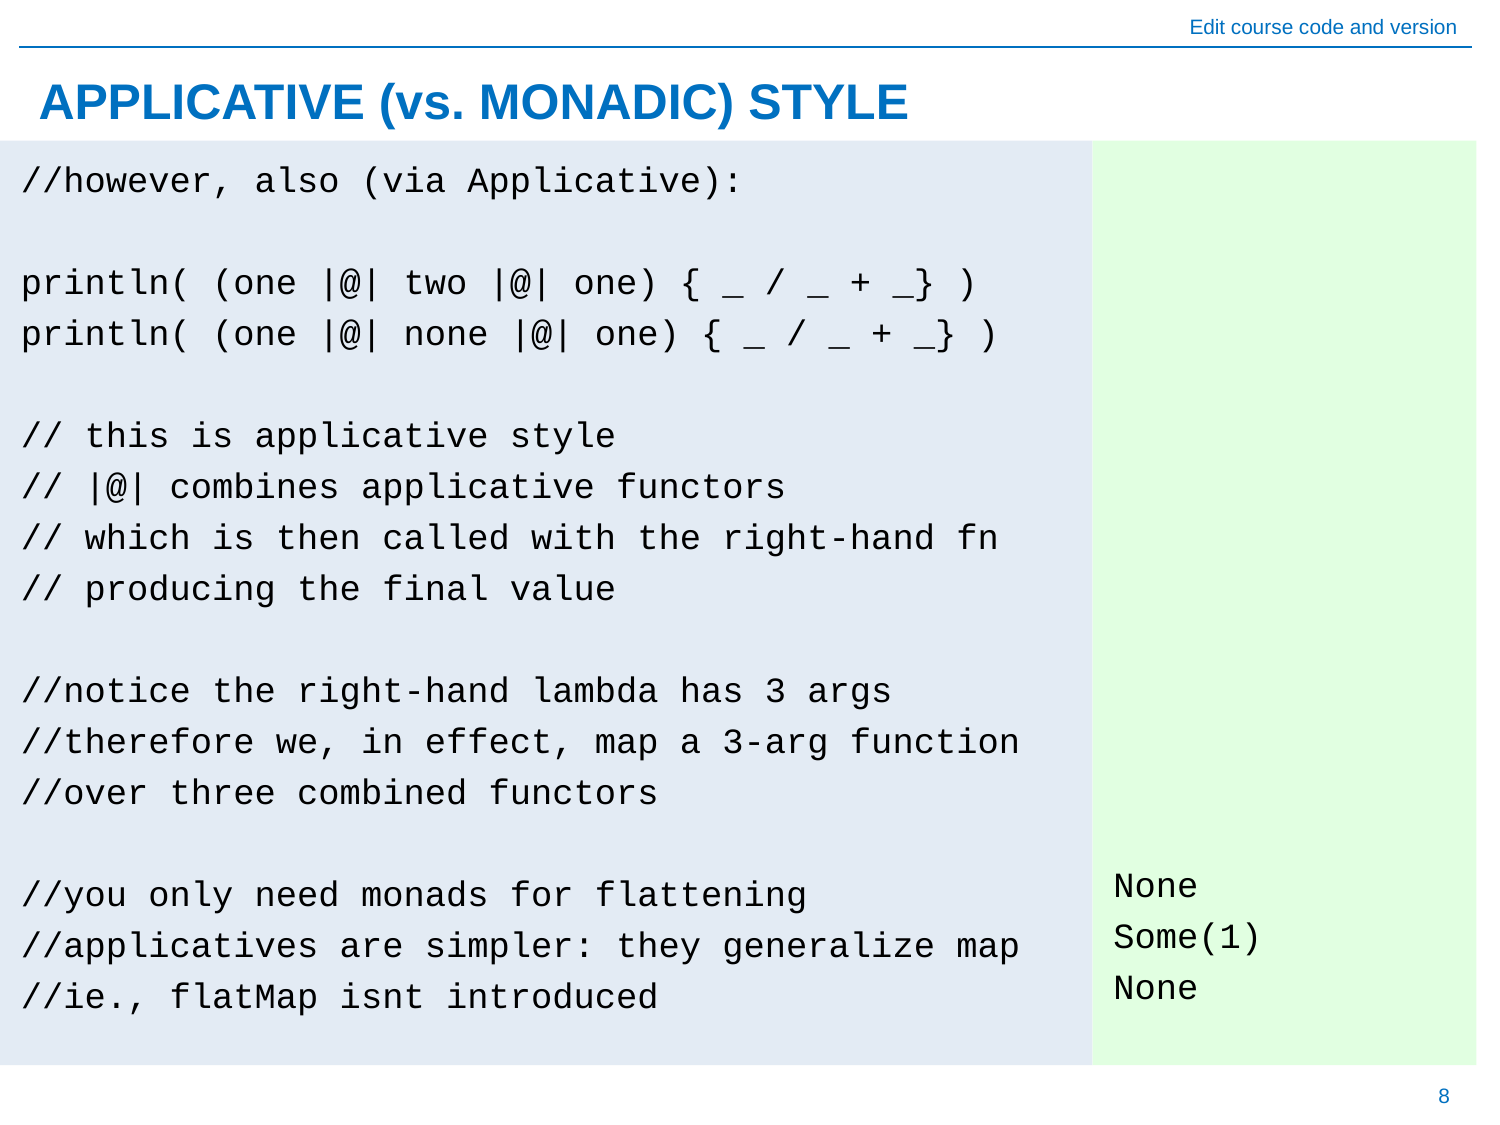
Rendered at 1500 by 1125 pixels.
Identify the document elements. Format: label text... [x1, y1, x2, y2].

title APPLICATIVE (vs. MONADIC) STYLE [23, 58, 1465, 140]
list None Some(1) None [1092, 140, 1477, 1066]
list //however, also (via Applicative): println( (one |@| two |@| one) { _ / _ + _} ) println( (one |@| none |@| one) { _ / _ + _} ) // this is applicative style // |@| combines applicative functors // which is then called with the right-hand fn // producing the final value //notice the right-hand lambda has 3 args //therefore we, in effect, map a 3-arg function //over three combined functors //you only need monads for flattening //applicatives are simpler: they generalize map //ie., flatMap isnt introduced [0, 140, 1092, 1066]
